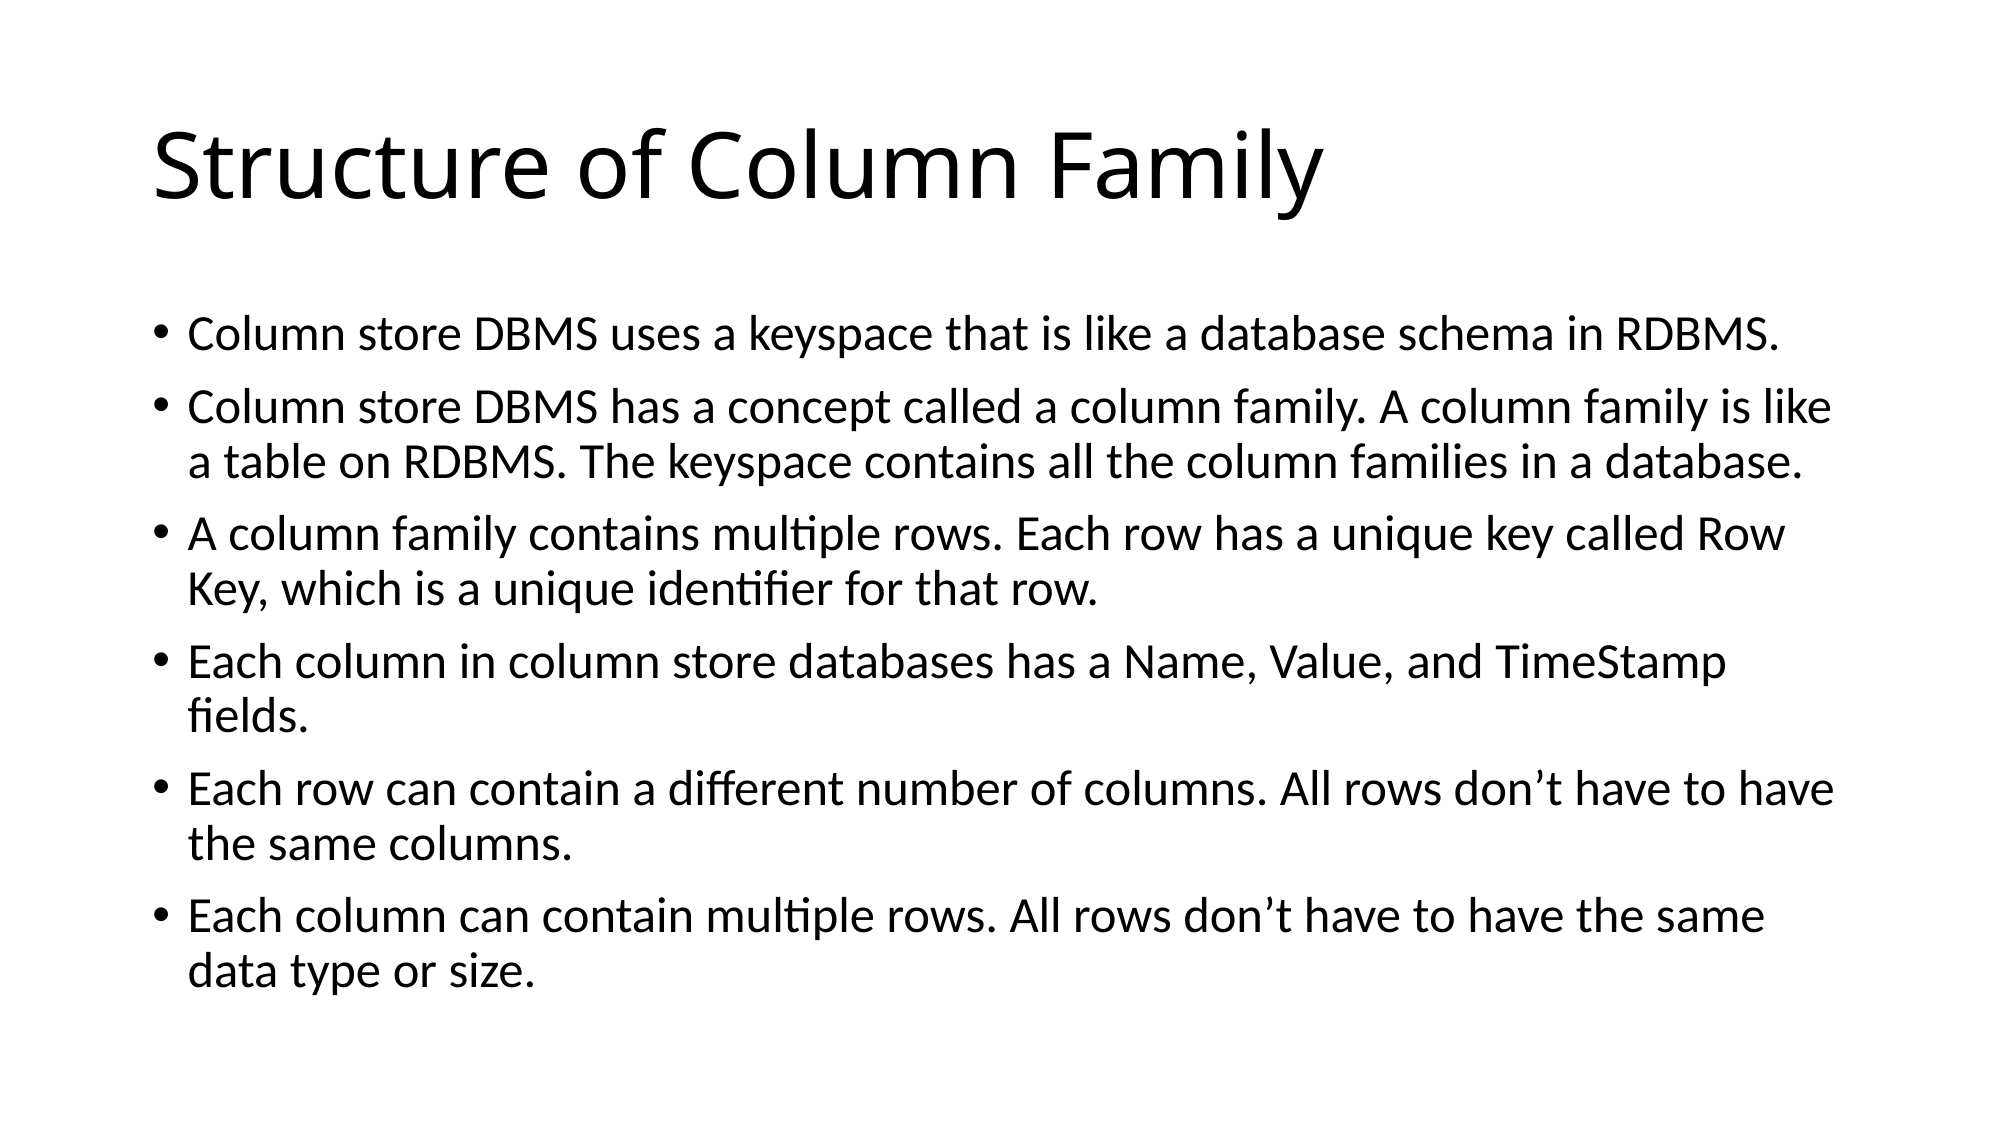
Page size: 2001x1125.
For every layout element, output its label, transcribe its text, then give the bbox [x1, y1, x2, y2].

list Column store DBMS uses a keyspace that is like a database schema in RDBMS. Column store DBMS has a concept called a column family. A column family is like a table on RDBMS. The keyspace contains all the column families in a database. A column family contains multiple rows. Each row has a unique key called Row Key, which is a unique identifier for that row. Each column in column store databases has a Name, Value, and TimeStamp fields. Each row can contain a different number of columns. All rows don’t have to have the same columns. Each column can contain multiple rows. All rows don’t have to have the same data type or size. [137, 299, 1863, 1014]
title Structure of Column Family [137, 59, 1863, 278]
